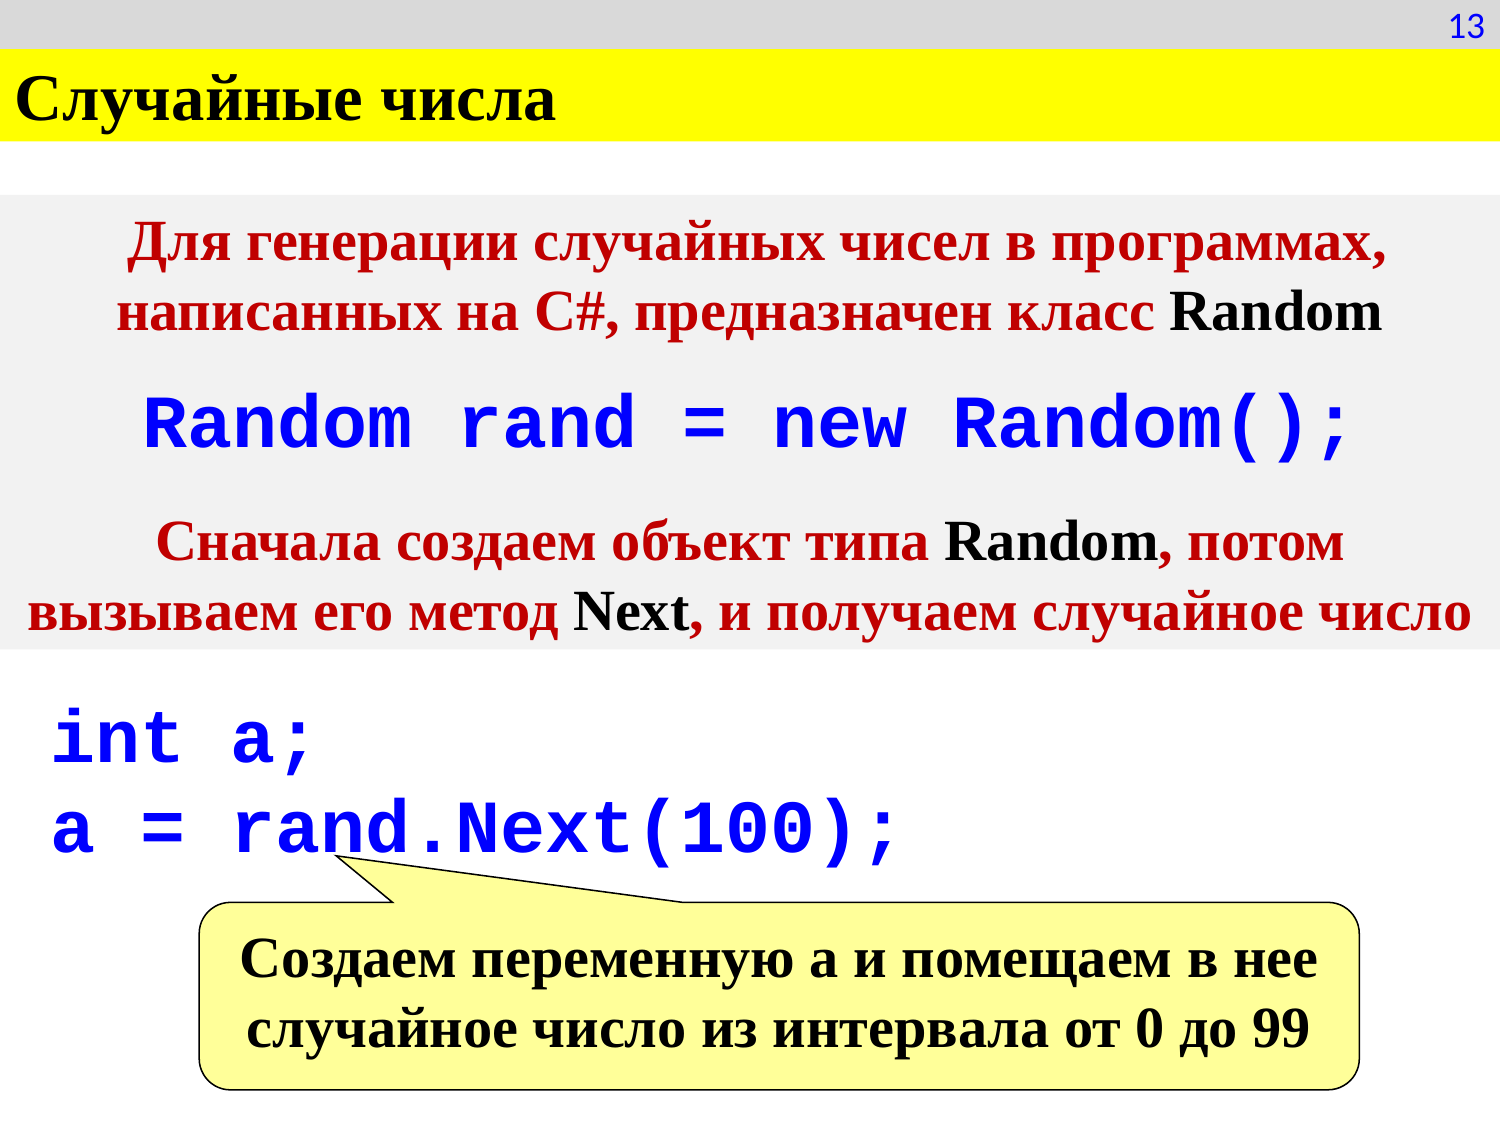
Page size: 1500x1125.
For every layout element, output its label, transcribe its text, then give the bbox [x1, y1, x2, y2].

text_box 13 [0, 0, 1500, 49]
text_box Случайные числа [0, 49, 1500, 142]
text_box Создаем переменную а и помещаем в нее случайное число из интервала от 0 до 99 [199, 855, 1360, 1090]
text_box int a; a = rand.Next(100); [35, 679, 1079, 875]
text_box Для генерации случайных чисел в программах, написанных на C#, предназначен класс Random Random rand = new Random(); Сначала создаем объект типа Random, потом вызываем его метод Next, и получаем случайное число [0, 194, 1500, 650]
